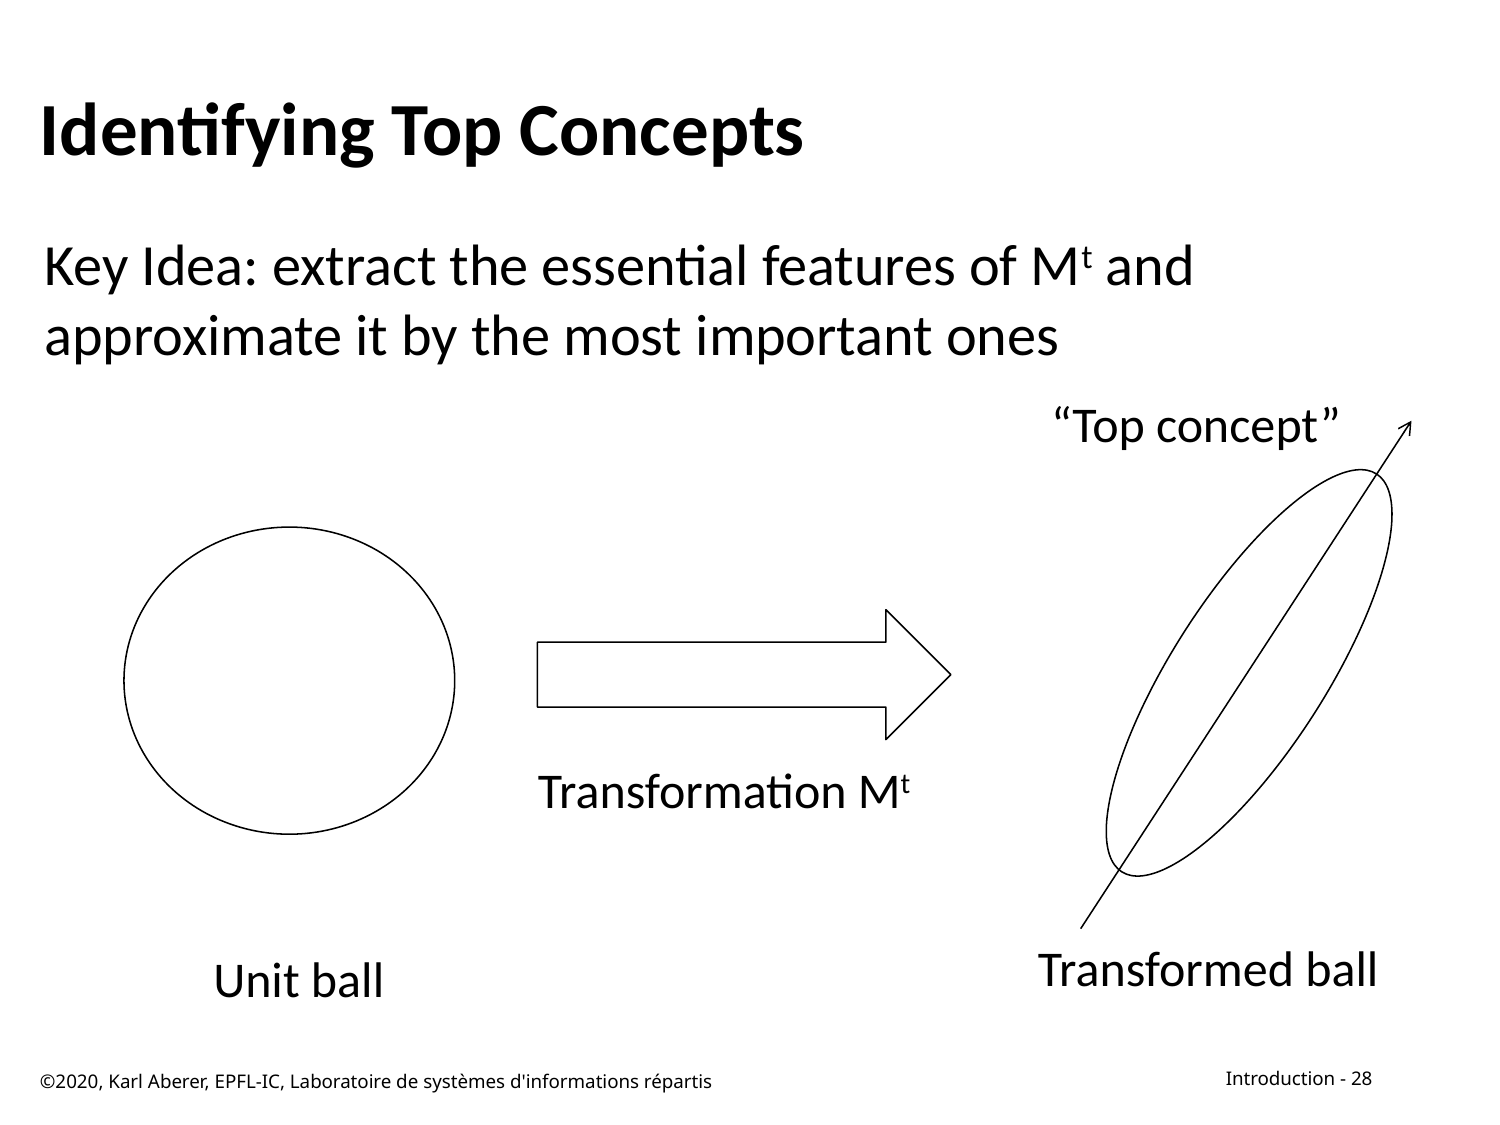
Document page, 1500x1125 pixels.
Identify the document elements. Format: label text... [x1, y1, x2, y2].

title Identifying Top Concepts [24, 49, 1388, 201]
text_box Transformed ball [1023, 928, 1394, 1004]
text_box “Top concept” [1036, 385, 1356, 460]
text_box [123, 527, 455, 835]
footer ©2020, Karl Aberer, EPFL-IC, Laboratoire de systèmes d'informations répartis [24, 1062, 988, 1101]
text_box Unit ball [198, 940, 400, 1016]
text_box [1080, 420, 1412, 929]
text_box Transformation Mt [522, 751, 926, 827]
list Key Idea: extract the essential features of Mt and approximate it by the most important ones [29, 219, 1393, 1046]
text_box [537, 609, 951, 740]
